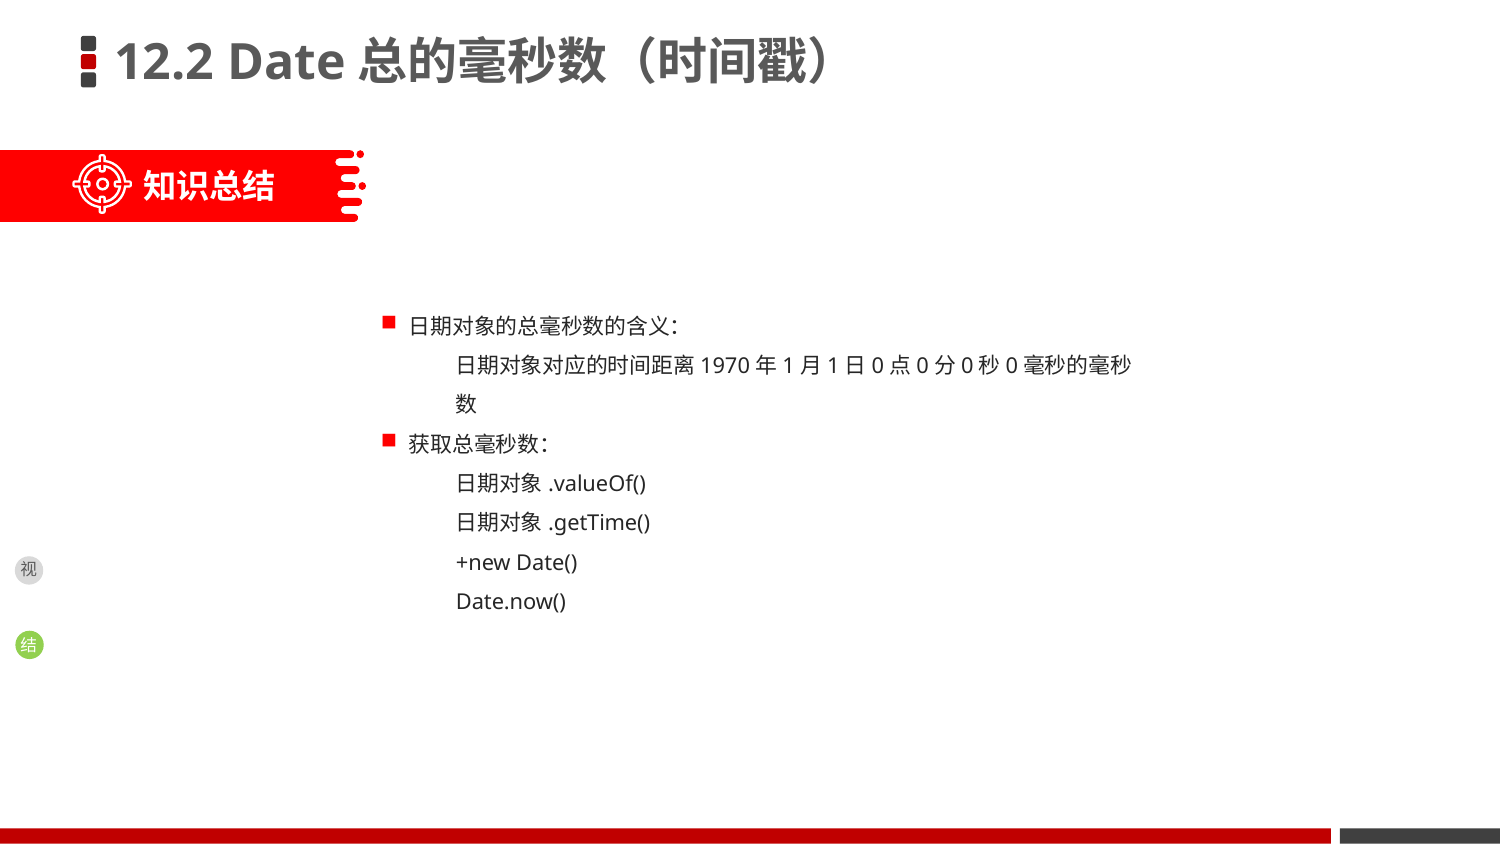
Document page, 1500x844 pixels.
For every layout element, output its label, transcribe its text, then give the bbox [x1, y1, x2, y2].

text_box [0, 150, 354, 222]
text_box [5, 626, 54, 663]
text_box 日期对象的总毫秒数的含义： 日期对象对应的时间距离1970年1月1日0点0分0秒0毫秒的毫秒数 获取总毫秒数： 日期对象.valueOf() 日期对象.getTime() +new Date() Date.now() [366, 291, 1152, 622]
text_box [5, 551, 54, 588]
text_box 12.2 Date总的毫秒数（时间戳） [103, 0, 987, 130]
text_box [132, 213, 358, 222]
text_box [356, 150, 365, 158]
text_box 知识总结 [137, 158, 495, 213]
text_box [72, 153, 133, 214]
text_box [59, 161, 67, 213]
